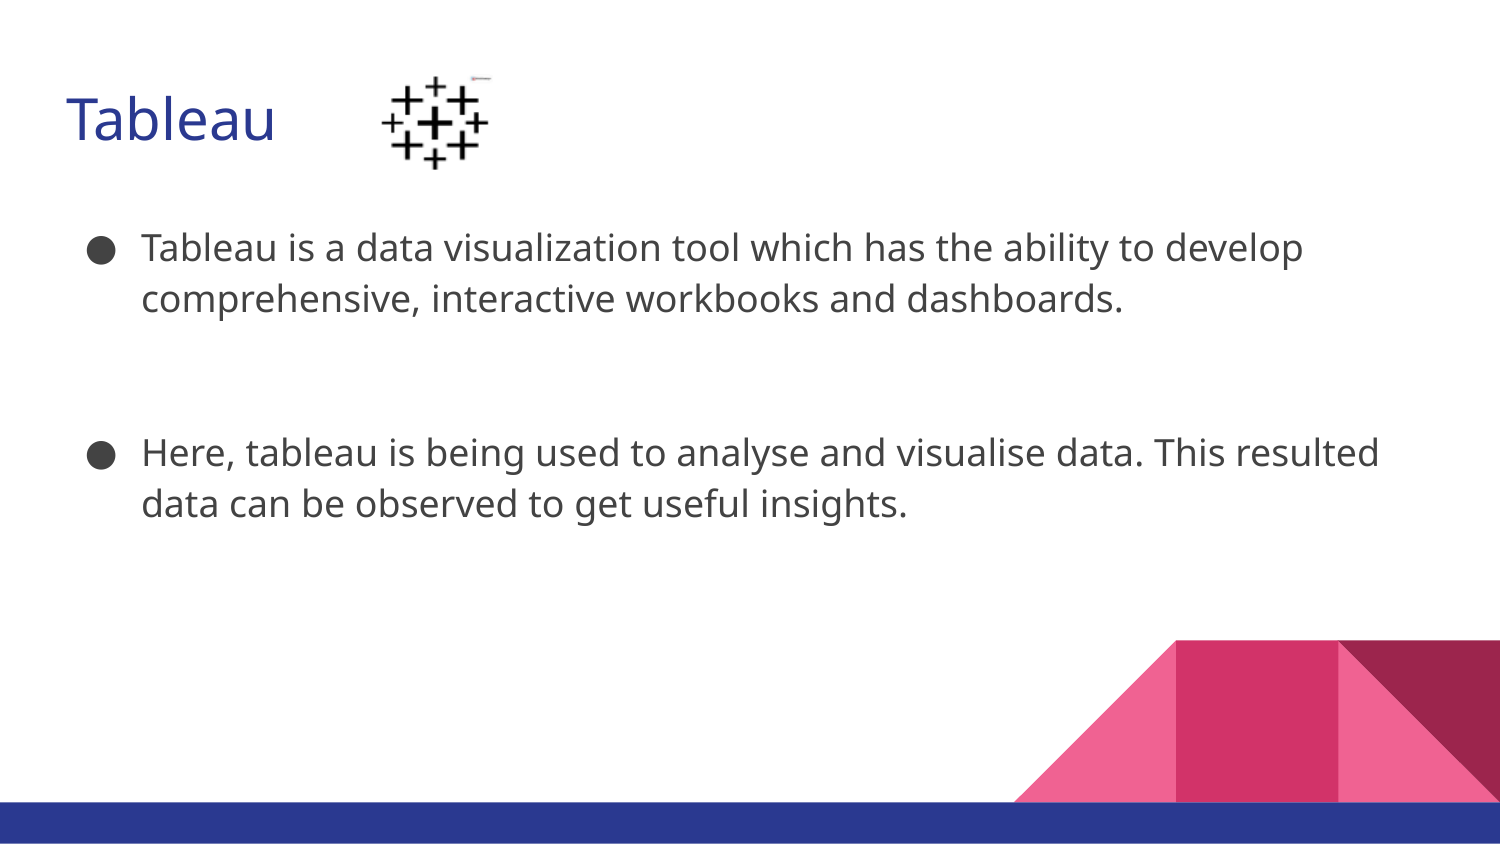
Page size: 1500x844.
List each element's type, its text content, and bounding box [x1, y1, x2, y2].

list Tableau is a data visualization tool which has the ability to develop comprehensive, interactive workbooks and dashboards. Here, tableau is being used to analyse and visualise data. This resulted data can be observed to get useful insights. [51, 201, 1449, 750]
picture [378, 74, 494, 175]
title Tableau [51, 67, 1449, 167]
